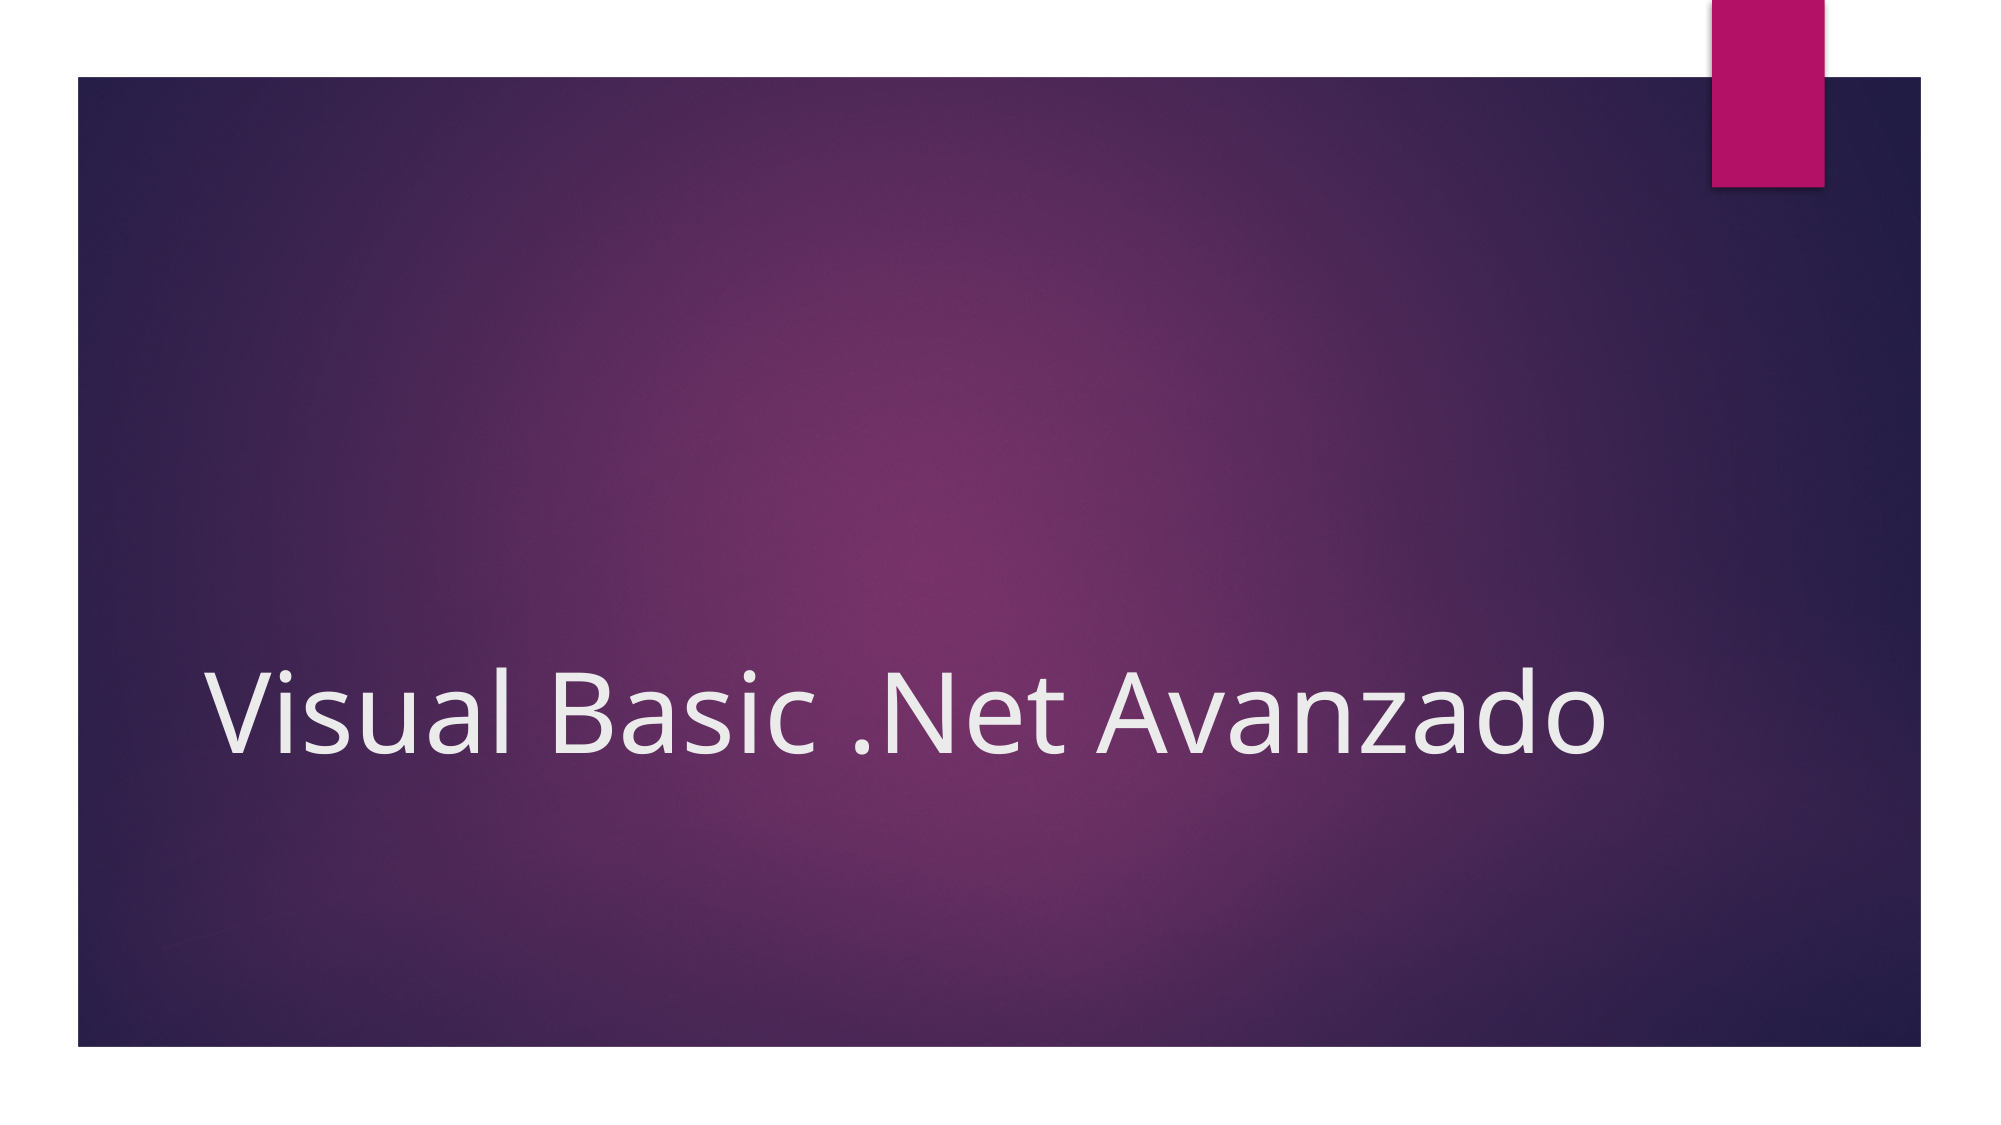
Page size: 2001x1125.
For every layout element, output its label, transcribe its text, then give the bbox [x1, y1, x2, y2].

title Visual Basic .Net Avanzado [189, 344, 1769, 784]
